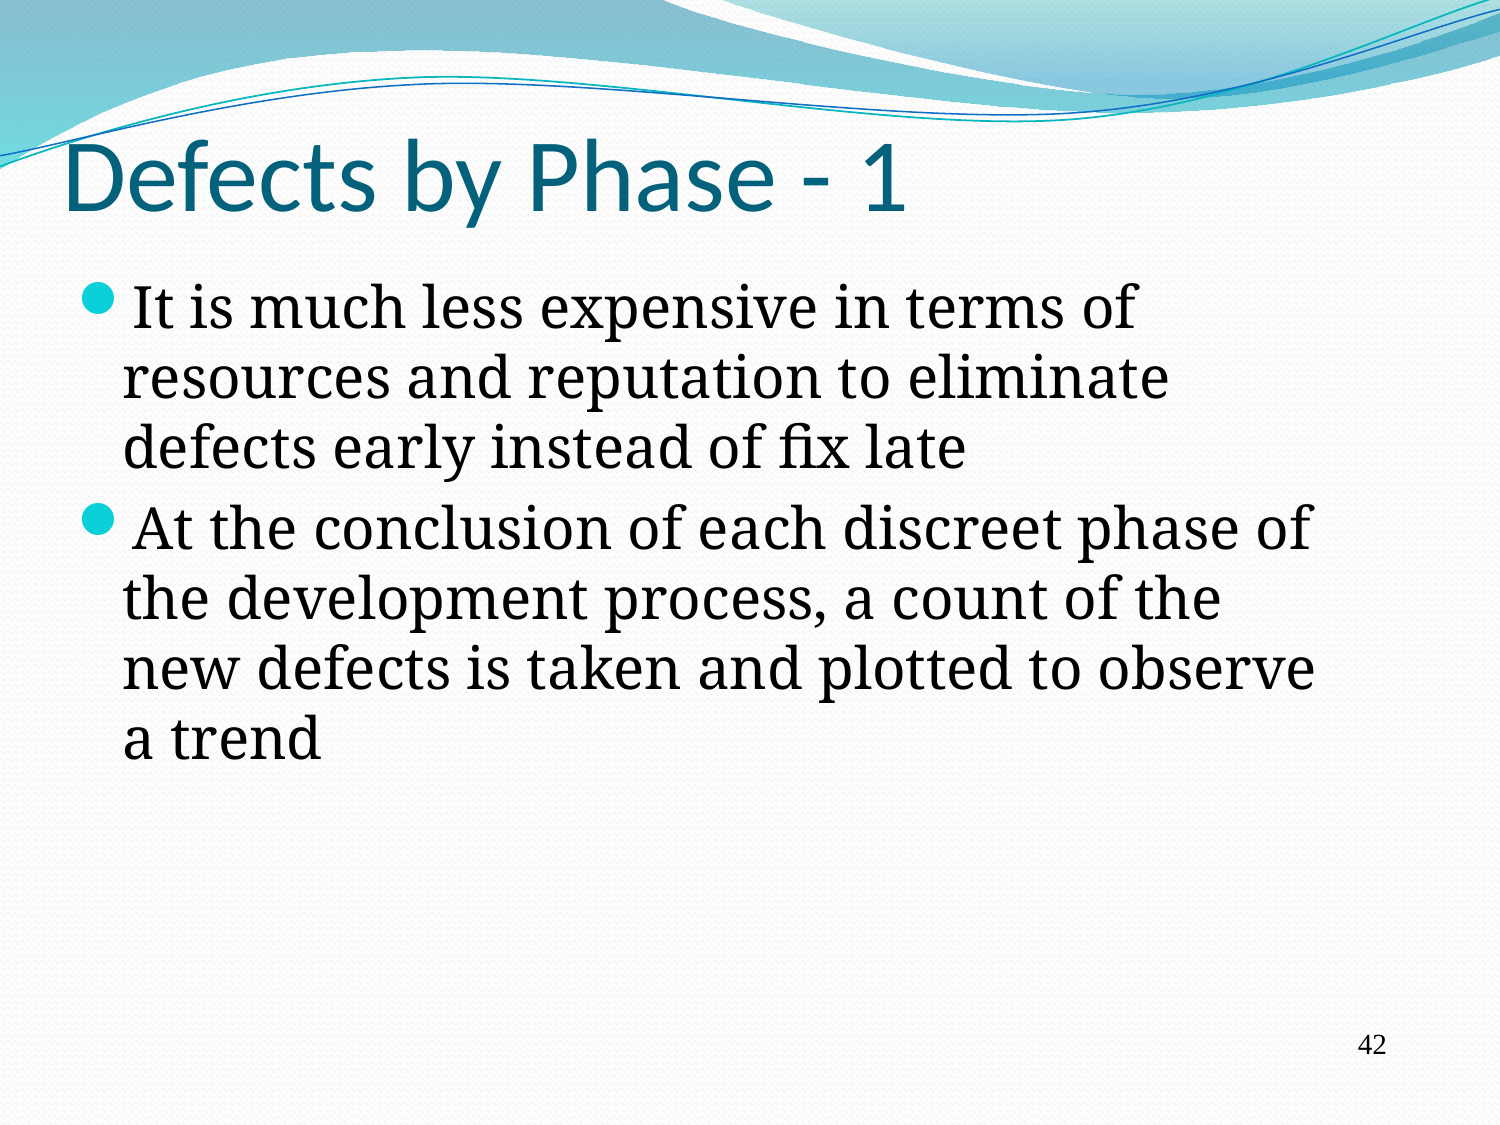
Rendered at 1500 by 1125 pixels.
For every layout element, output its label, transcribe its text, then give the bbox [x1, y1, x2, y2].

list It is much less expensive in terms of resources and reputation to eliminate defects early instead of fix late At the conclusion of each discreet phase of the development process, a count of the new defects is taken and plotted to observe a trend [62, 262, 1350, 1005]
slide_number 42 [1074, 1025, 1388, 1100]
title Defects by Phase - 1 [62, 45, 1350, 233]
